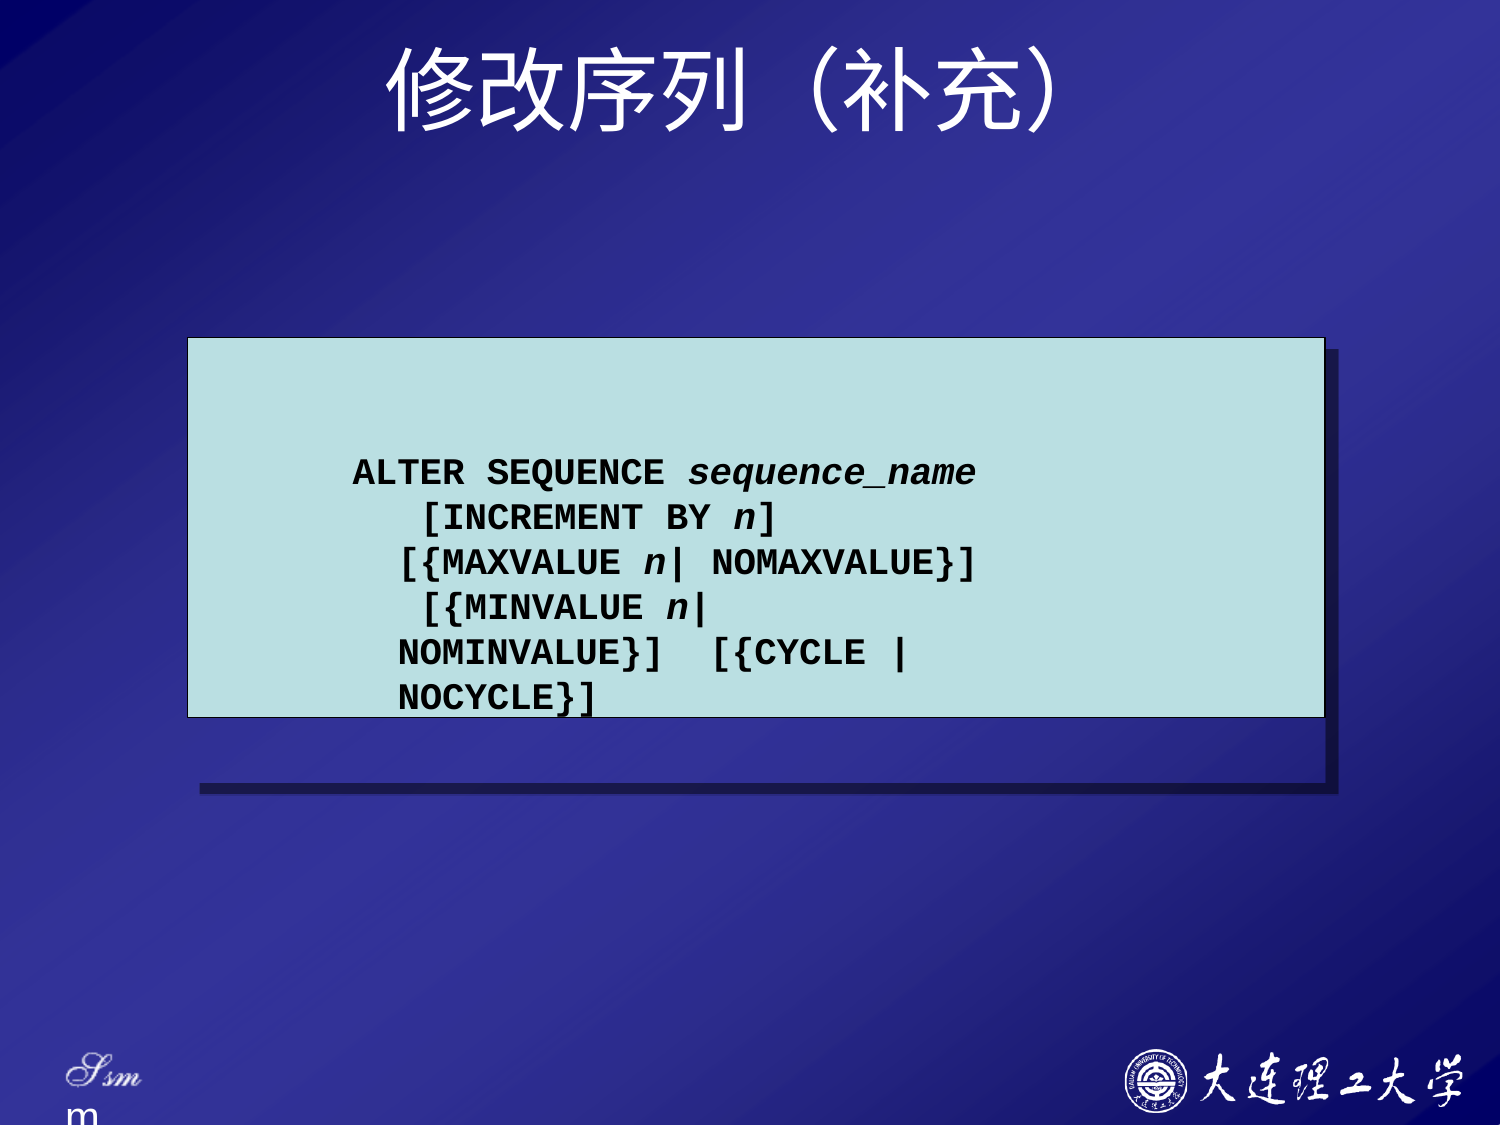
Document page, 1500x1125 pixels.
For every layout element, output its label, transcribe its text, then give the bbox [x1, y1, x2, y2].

text_box Ssm [64, 1102, 149, 1125]
text_box [49, 1037, 155, 1102]
picture [0, 0, 1500, 1125]
text_box [198, 348, 1339, 796]
text_box ALTER SEQUENCE sequence_name [INCREMENT BY n] [{MAXVALUE n| NOMAXVALUE}] [{MINVALUE n| NOMINVALUE}] [{CYCLE | NOCYCLE}] [187, 337, 1325, 718]
title 修改序列（补充） [382, 30, 1119, 221]
